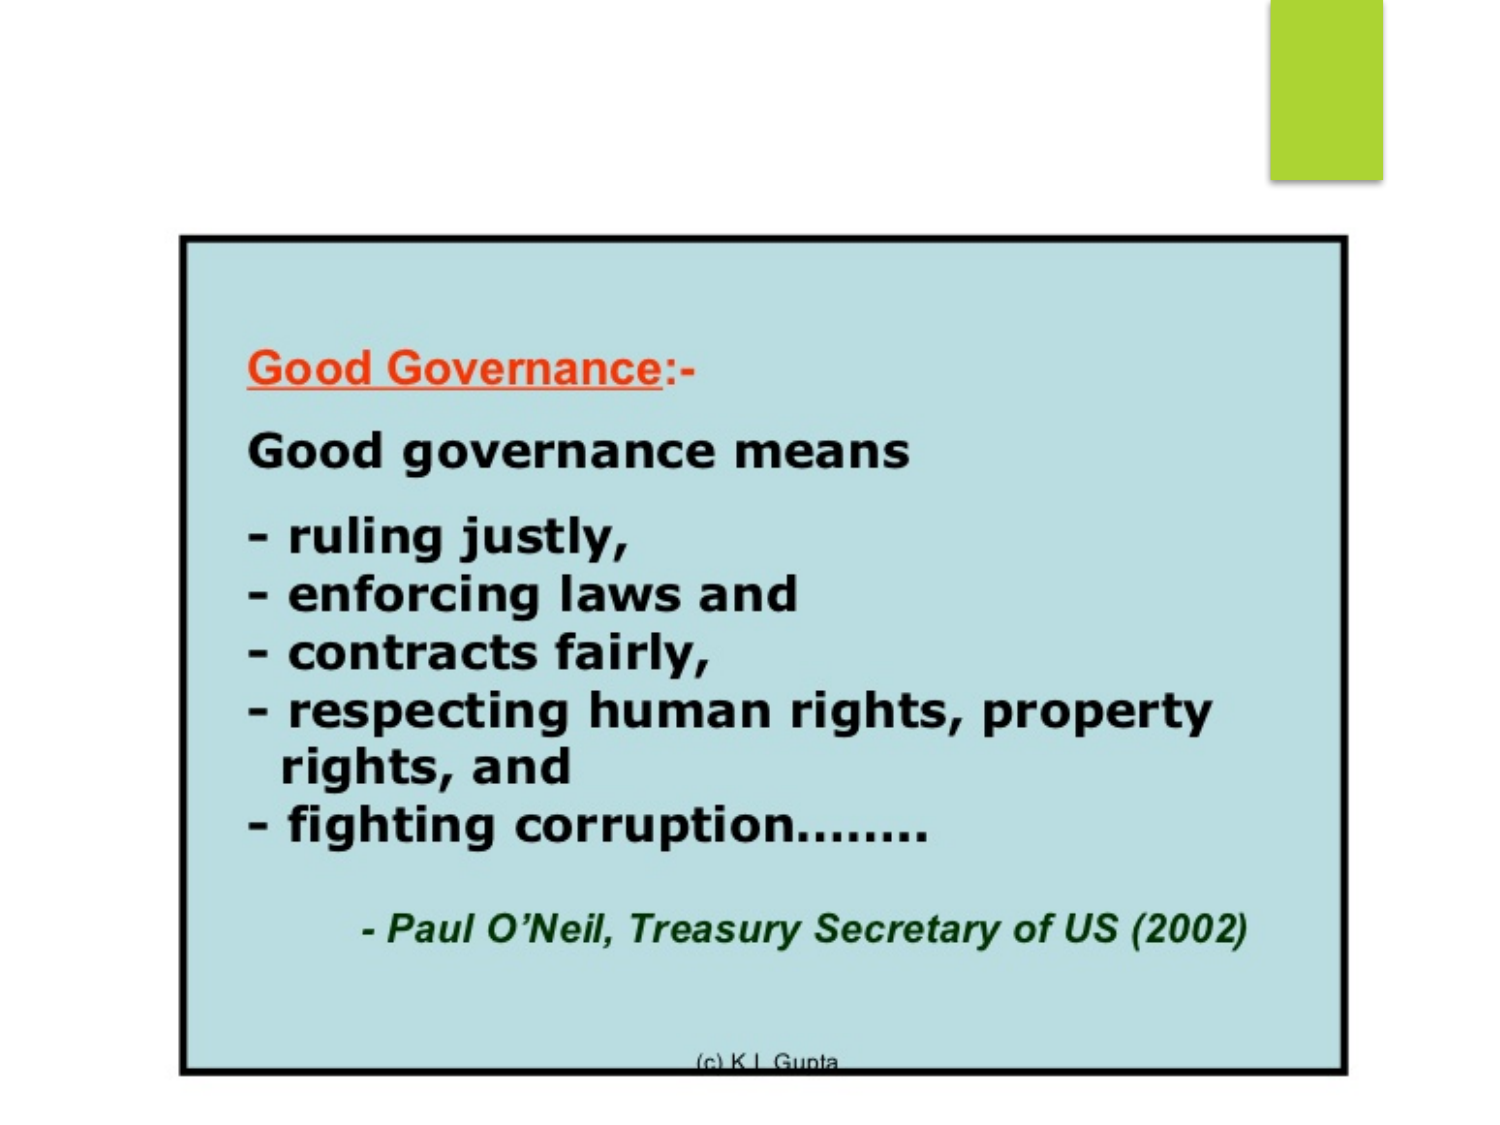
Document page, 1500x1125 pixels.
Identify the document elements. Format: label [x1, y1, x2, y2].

picture [149, 196, 1387, 1125]
